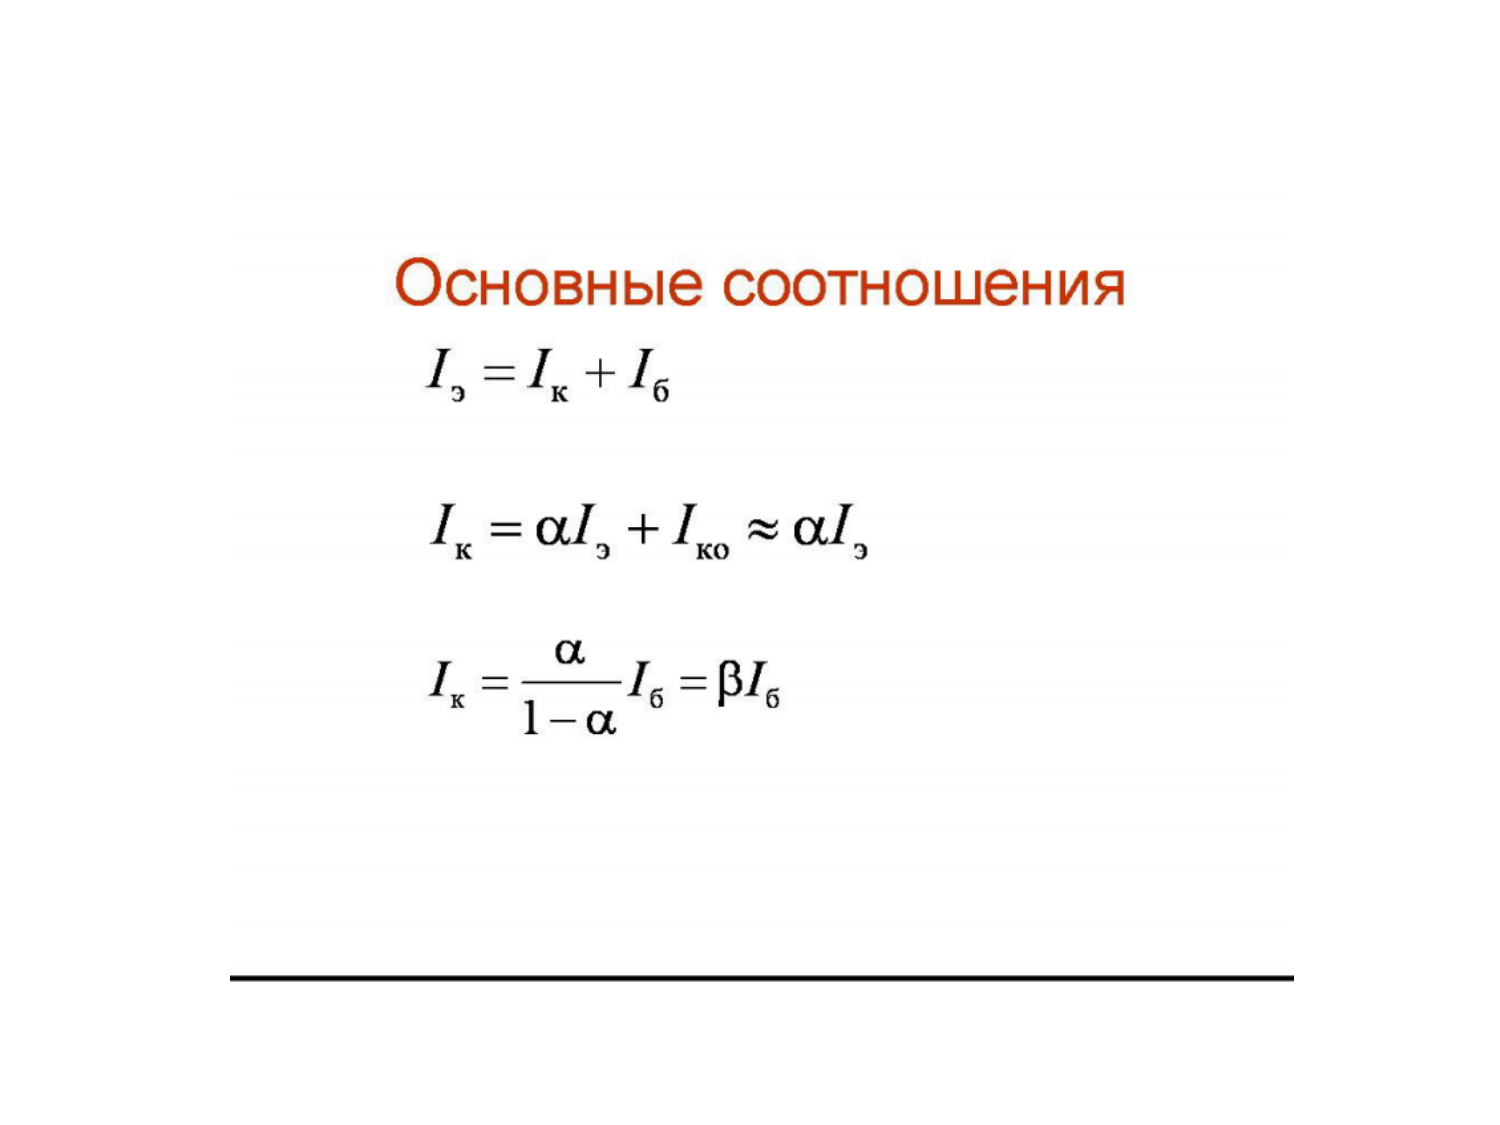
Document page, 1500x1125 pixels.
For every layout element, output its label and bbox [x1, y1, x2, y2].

picture [229, 184, 1294, 982]
